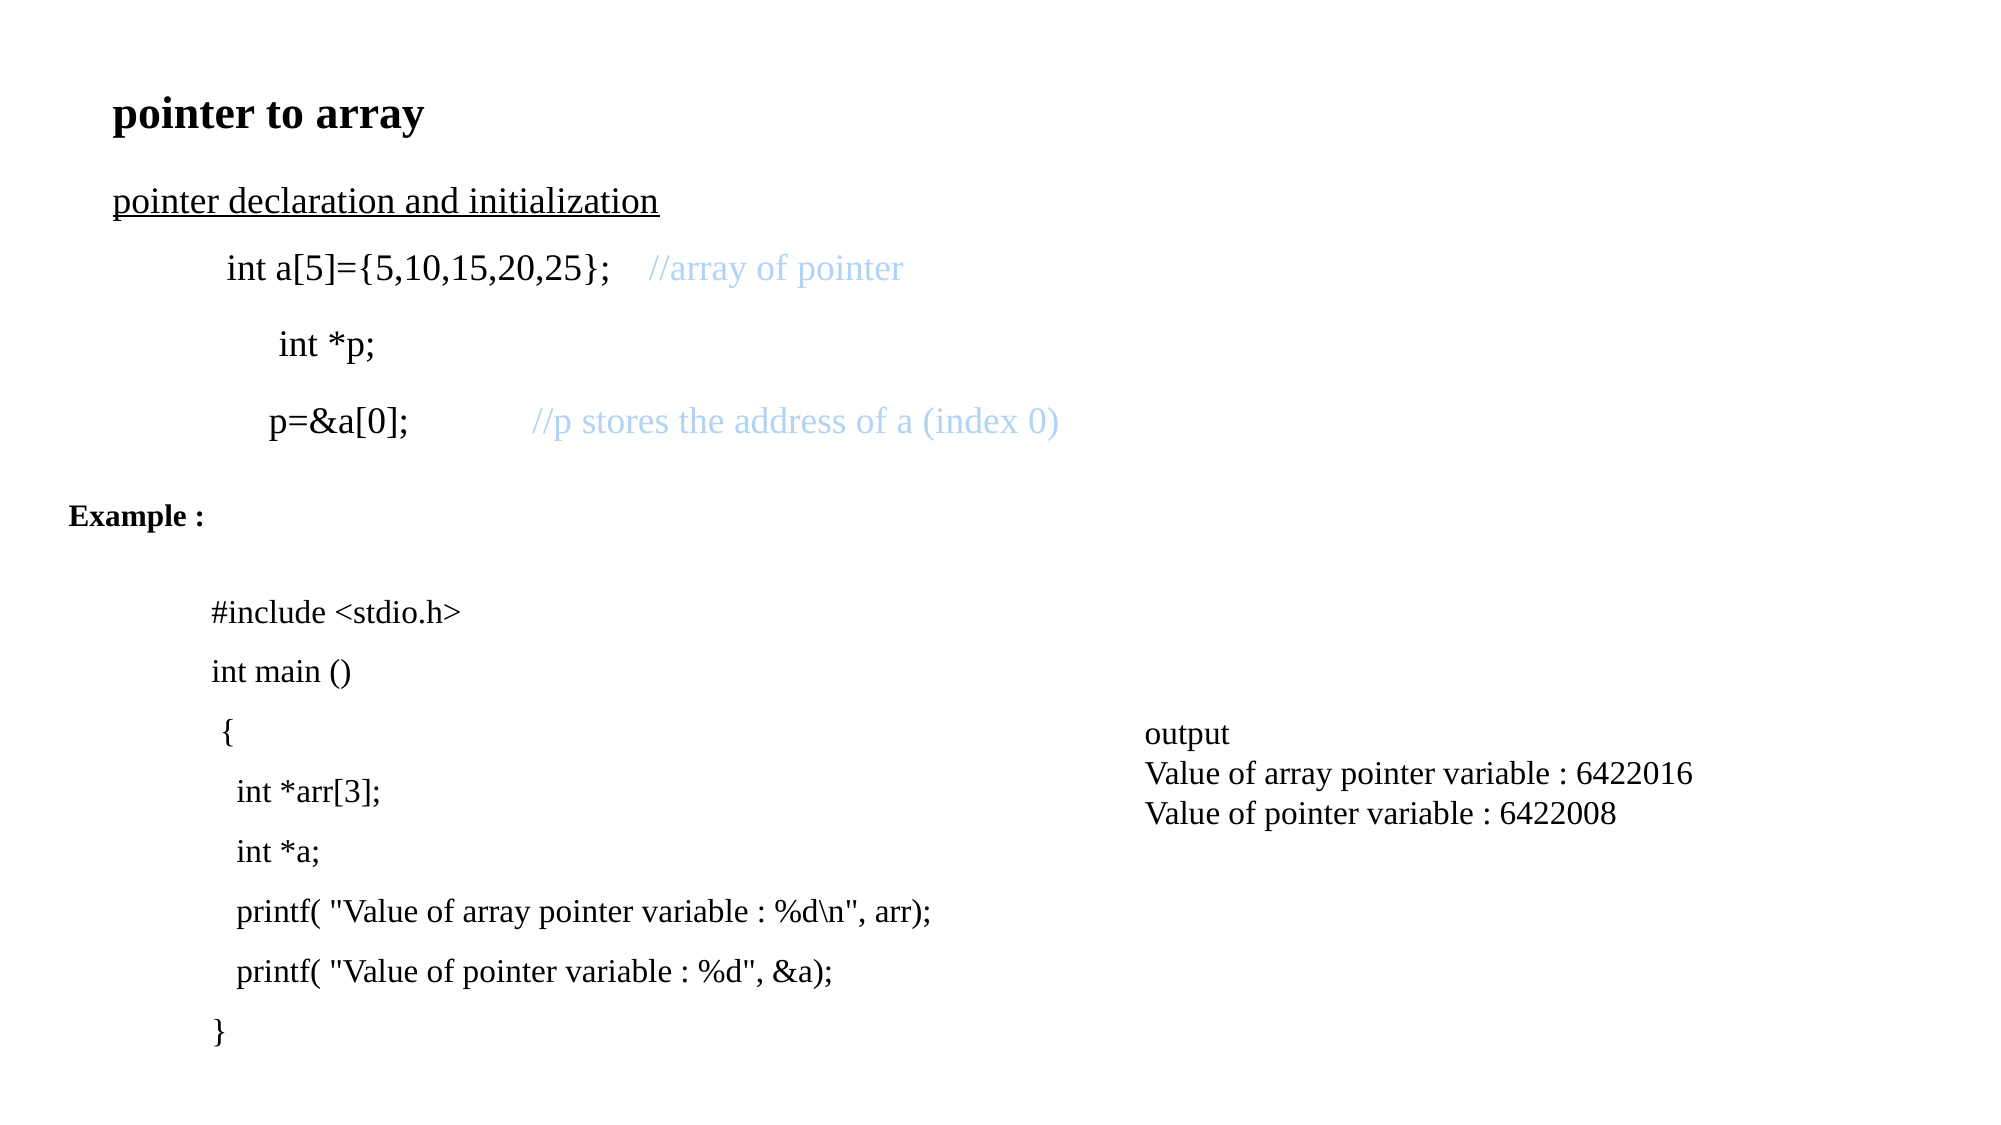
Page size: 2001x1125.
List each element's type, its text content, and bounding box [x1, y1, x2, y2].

text_box output Value of array pointer variable : 6422016 Value of pointer variable : 6422008 [1129, 704, 1925, 839]
text_box pointer to array [97, 47, 1242, 145]
text_box Example : [53, 487, 294, 540]
text_box pointer declaration and initialization int a[5]={5,10,15,20,25}; //array of pointer int *p; p=&a[0]; //p stores the address of a (index 0) [97, 145, 1079, 448]
text_box #include <stdio.h> int main () { int *arr[3]; int *a; printf( "Value of array pointer variable : %d\n", arr); printf( "Value of pointer variable : %d", &a); } [196, 562, 1624, 1057]
